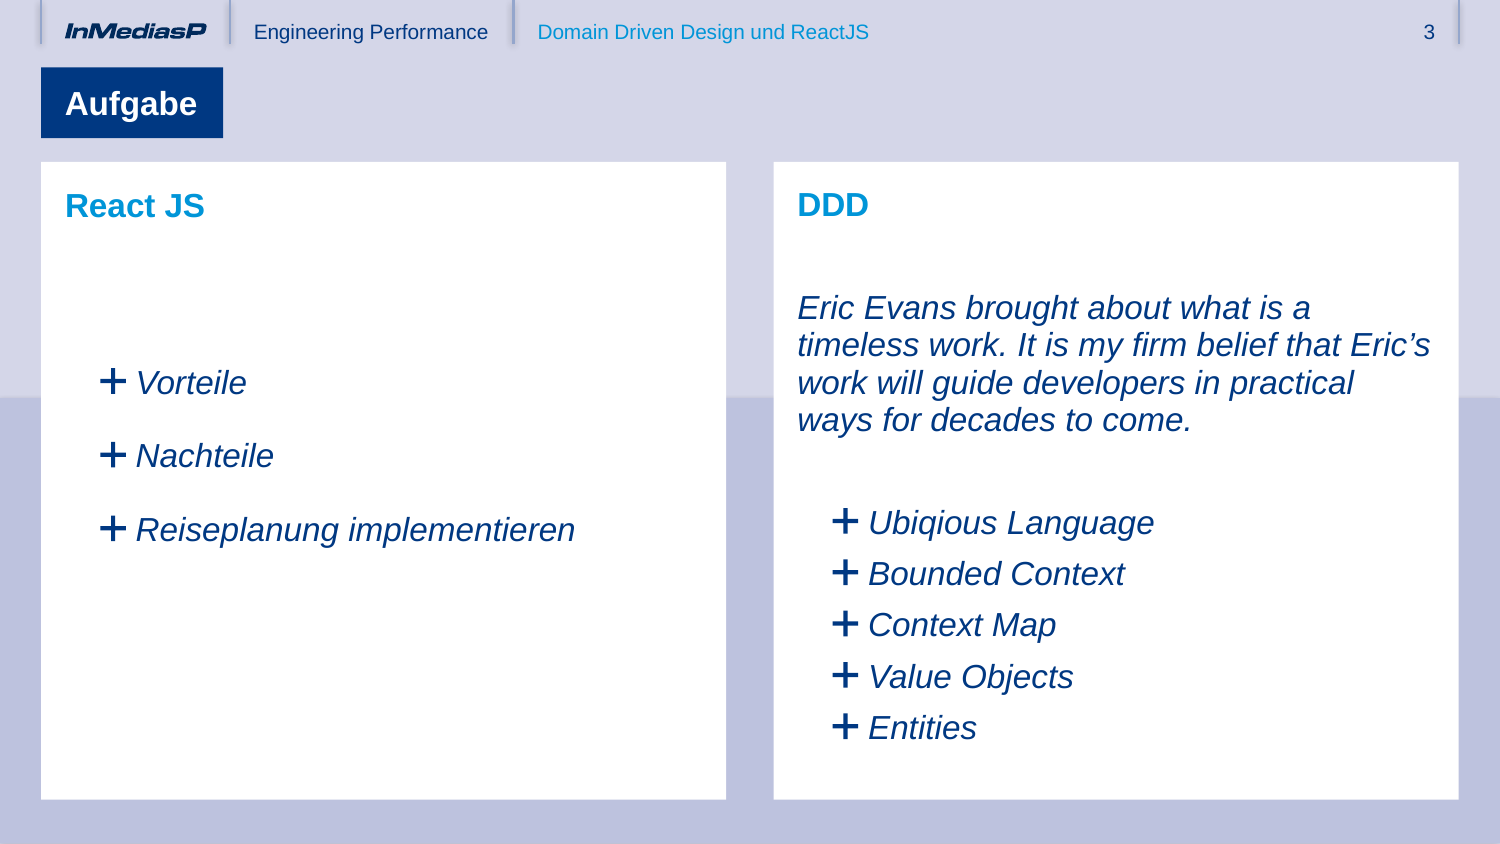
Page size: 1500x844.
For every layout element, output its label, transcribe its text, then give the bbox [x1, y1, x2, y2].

title Aufgabe [40, 67, 224, 139]
list DDD Eric Evans brought about what is a timeless work. It is my firm belief that Eric’s work will guide developers in practical ways for decades to come. Ubiqious Language Bounded Context Context Map Value Objects Entities [796, 185, 1436, 777]
text_box React JS Vorteile Nachteile Reiseplanung implementieren [64, 187, 703, 778]
